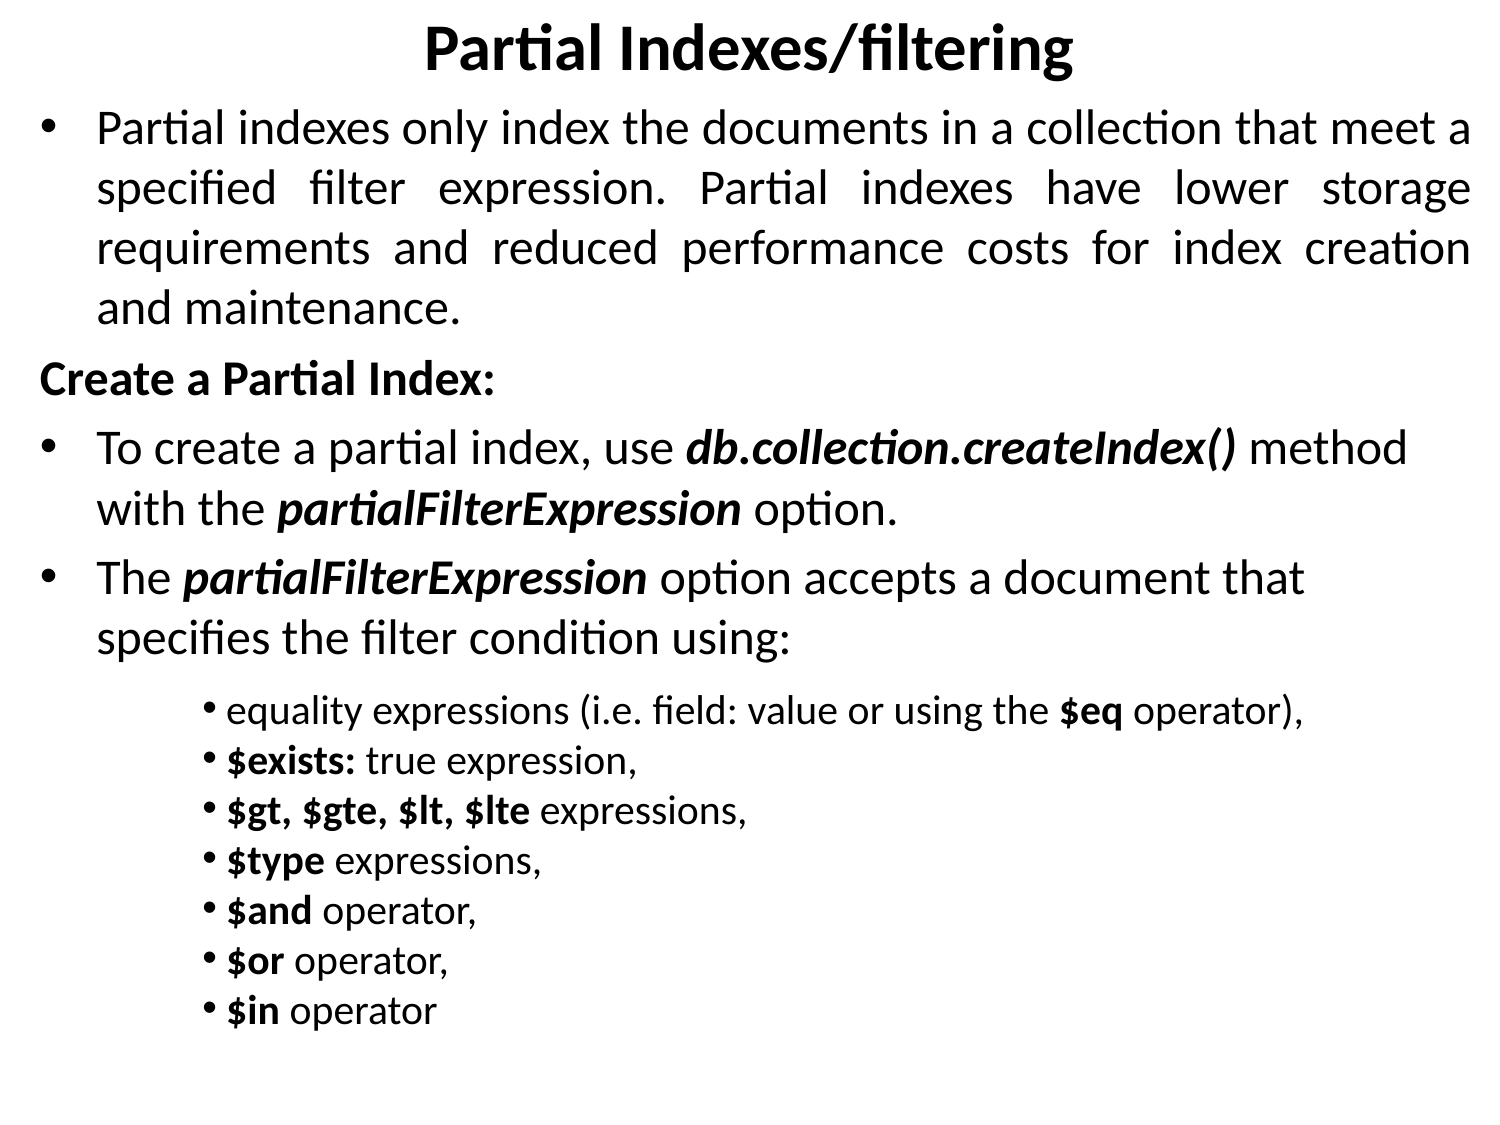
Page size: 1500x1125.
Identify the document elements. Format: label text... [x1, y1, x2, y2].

title Partial Indexes/filtering [75, 0, 1425, 87]
text_box equality expressions (i.e. field: value or using the $eq operator), $exists: true expression, $gt, $gte, $lt, $lte expressions, $type expressions, $and operator, $or operator, $in operator [187, 675, 1500, 1125]
list Partial indexes only index the documents in a collection that meet a specified filter expression. Partial indexes have lower storage requirements and reduced performance costs for index creation and maintenance. Create a Partial Index: To create a partial index, use db.collection.createIndex() method with the partialFilterExpression option. The partialFilterExpression option accepts a document that specifies the filter condition using: [24, 87, 1488, 1125]
